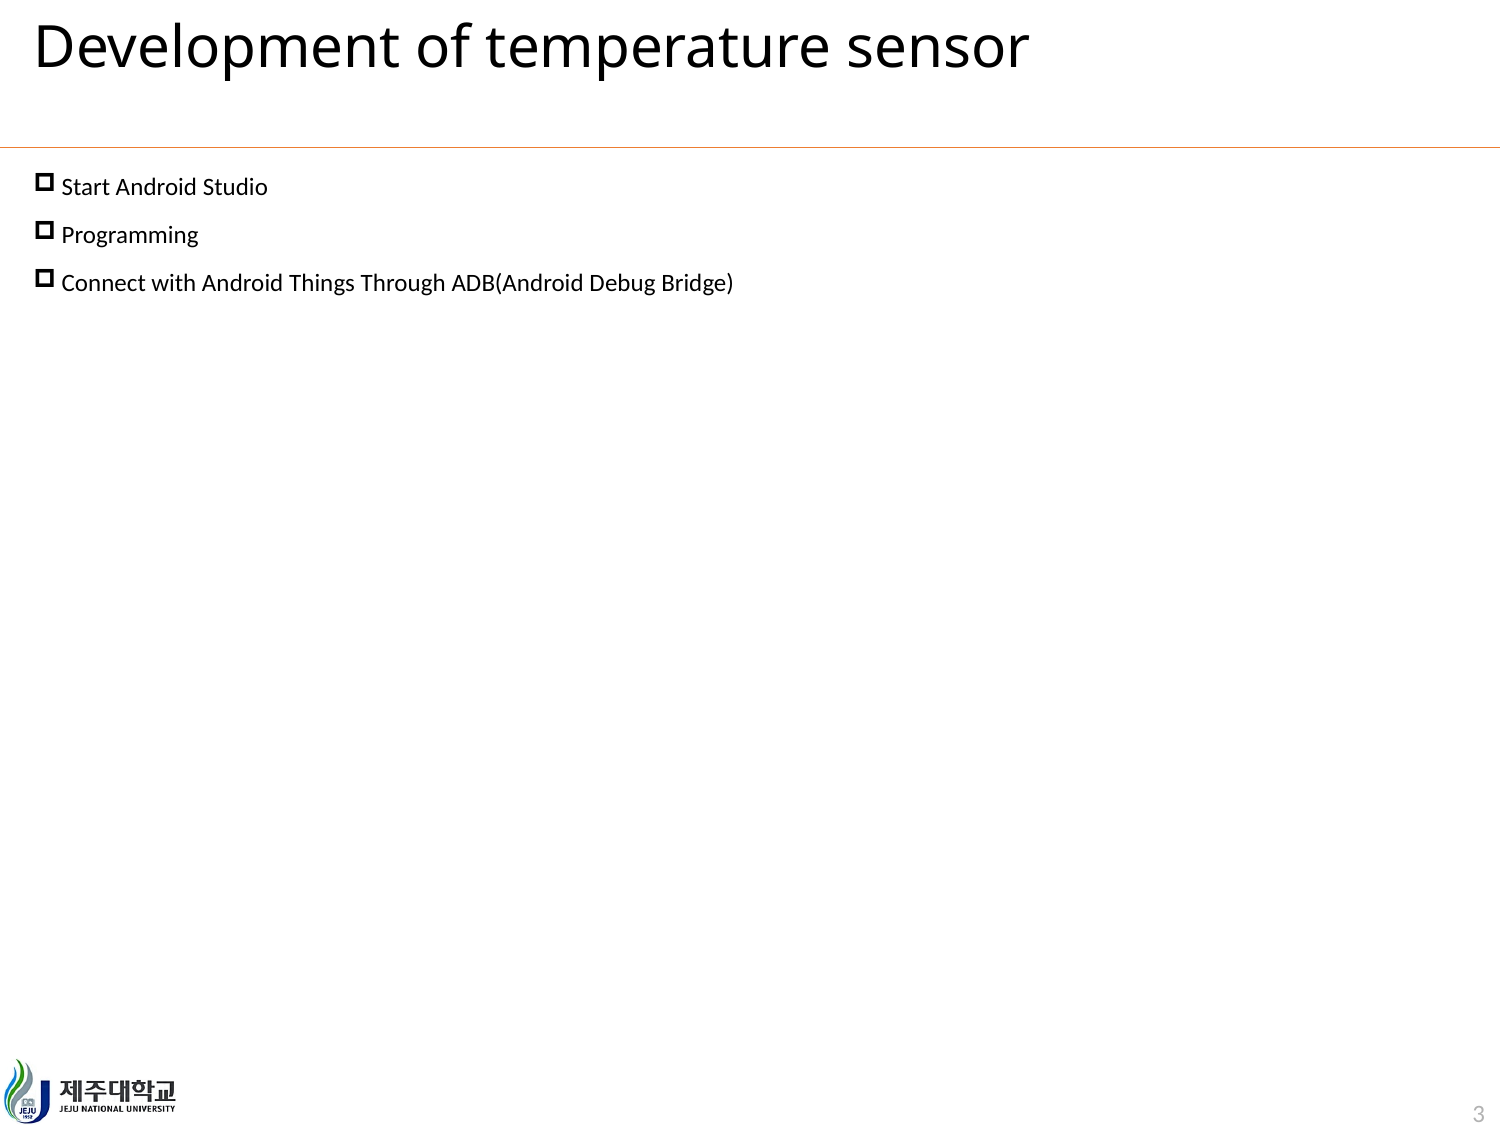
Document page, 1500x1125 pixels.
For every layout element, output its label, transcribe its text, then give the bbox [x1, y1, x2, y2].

title Development of temperature sensor [18, 9, 1482, 166]
slide_number 3 [1396, 1100, 1500, 1125]
list Start Android Studio Programming Connect with Android Things Through ADB(Android Debug Bridge) [18, 166, 1482, 988]
picture [0, 1057, 177, 1125]
